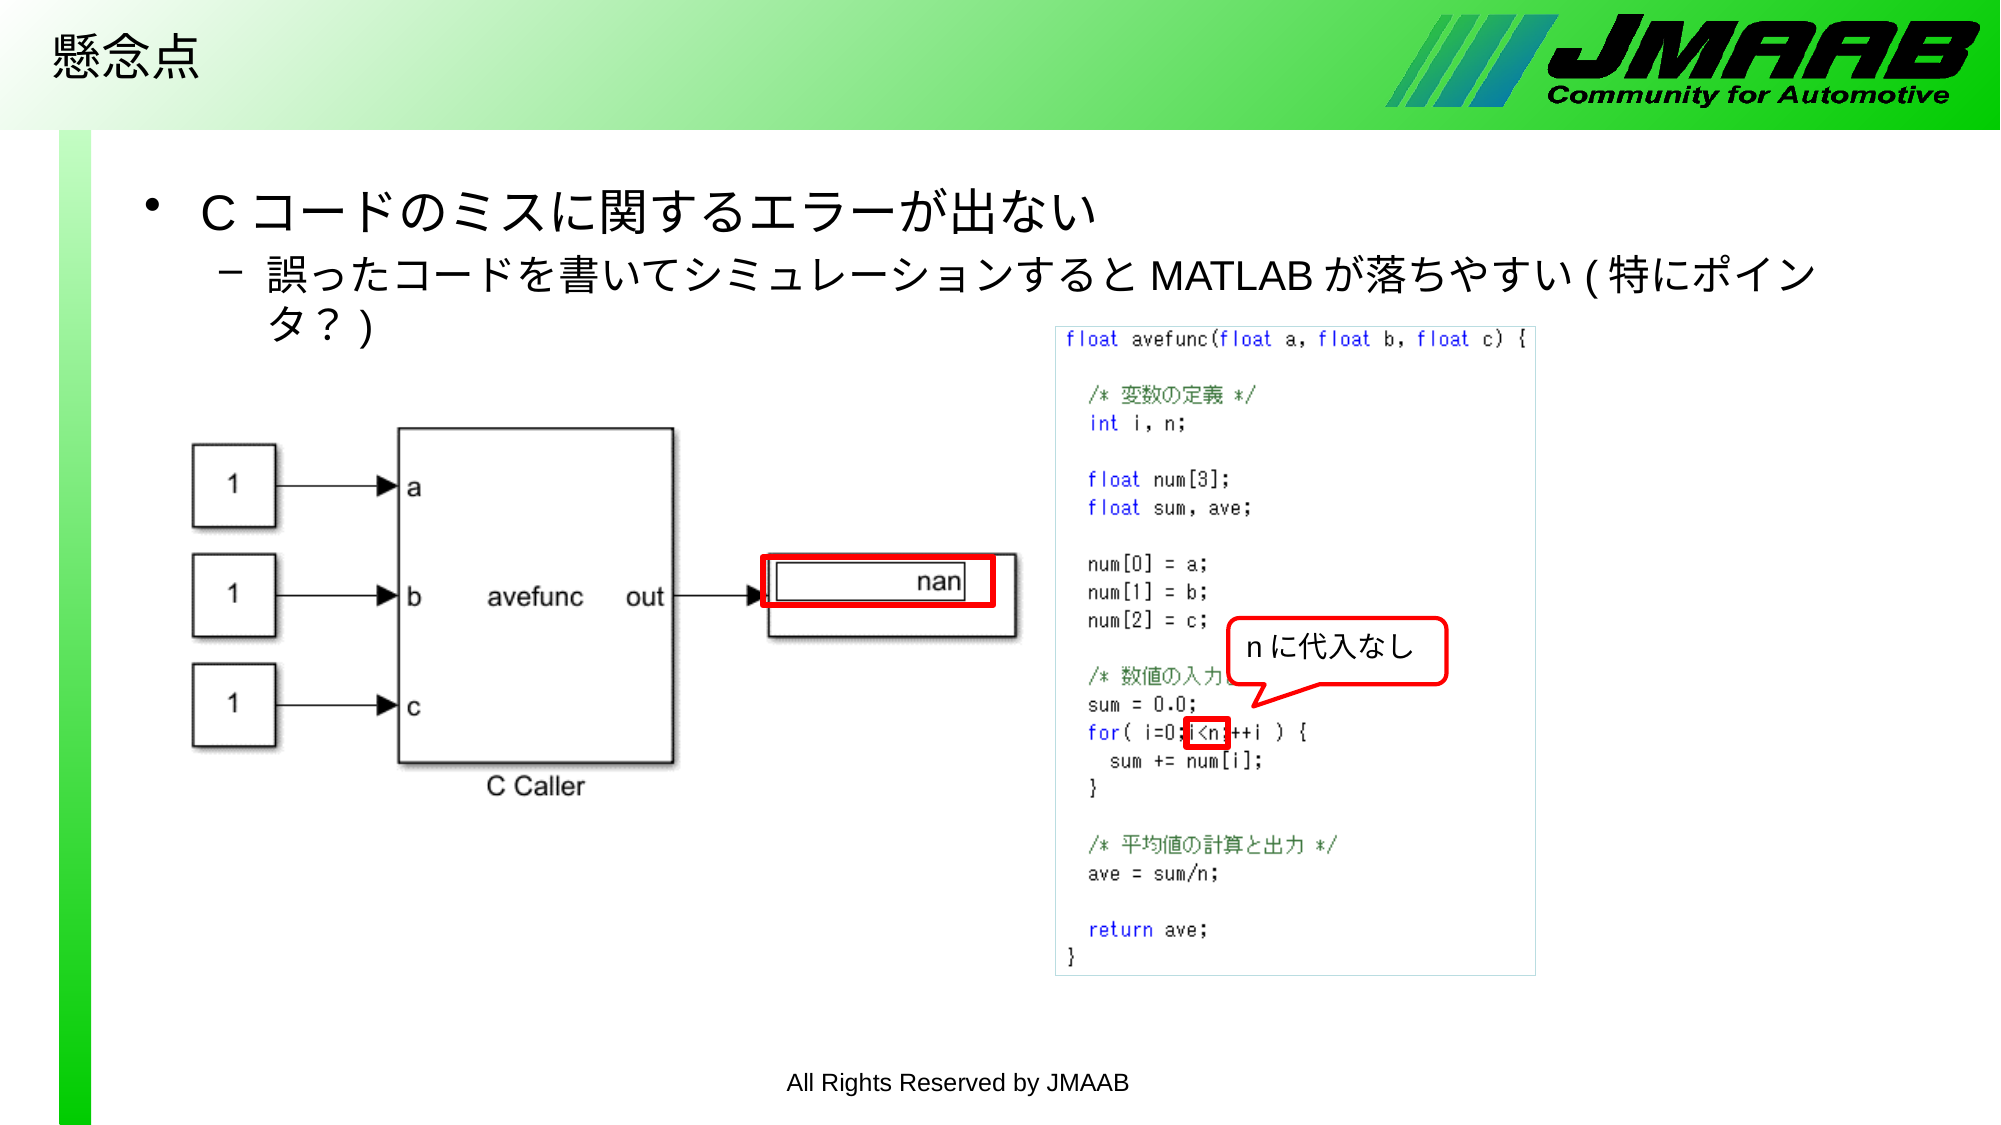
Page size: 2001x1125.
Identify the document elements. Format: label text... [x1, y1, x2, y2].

title 懸念点 [36, 21, 1410, 91]
list Cコードのミスに関するエラーが出ない 誤ったコードを書いてシミュレーションするとMATLABが落ちやすい(特にポインタ？) [129, 172, 1930, 1047]
picture [1382, 11, 1981, 109]
picture [1055, 326, 1537, 977]
picture [181, 414, 1030, 805]
